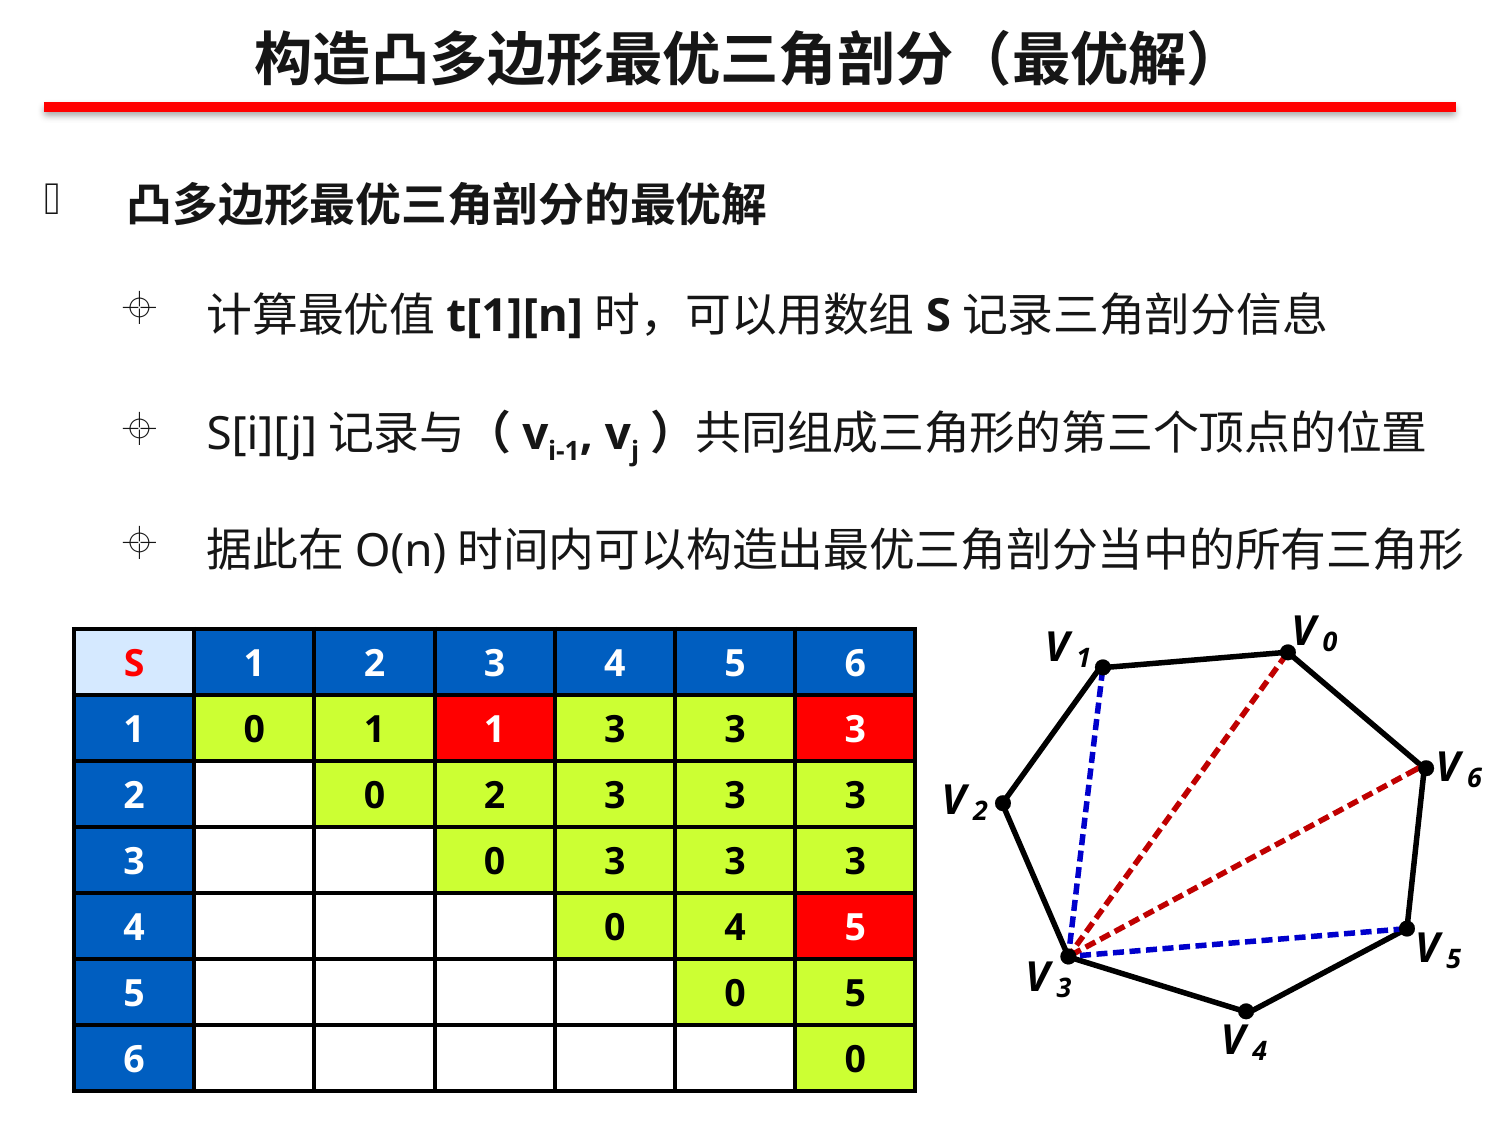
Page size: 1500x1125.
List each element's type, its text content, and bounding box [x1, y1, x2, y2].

table_cell 3 [677, 763, 793, 825]
table_cell [437, 961, 553, 1023]
table_cell 3 [557, 697, 673, 759]
list 凸多边形最优三角剖分的最优解 计算最优值t[1][n]时，可以用数组S记录三角剖分信息 S[i][j]记录与（vi-1, vj）共同组成三角形的第三个顶点的位置 据此在O(n)时间内可以构造出最优三角剖分当中的所有三角形 [29, 113, 1489, 587]
table_cell [196, 829, 312, 891]
table_cell 3 [797, 829, 913, 891]
table_cell 2 [76, 763, 192, 825]
table_cell 5 [76, 961, 192, 1023]
table_cell 1 [76, 697, 192, 759]
table_cell 2 [437, 763, 553, 825]
table_cell 0 [196, 697, 312, 759]
table_cell 5 [797, 961, 913, 1023]
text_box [925, 606, 1495, 1071]
table_cell 0 [797, 1027, 913, 1089]
table_cell [316, 961, 433, 1023]
table_header 3 [437, 631, 553, 693]
table_cell 1 [437, 697, 553, 759]
table_cell 4 [76, 895, 192, 957]
table_cell 3 [797, 763, 913, 825]
table_cell [437, 895, 553, 957]
table_cell 3 [557, 829, 673, 891]
table_header 4 [557, 631, 673, 693]
table_cell 0 [557, 895, 673, 957]
table_cell 3 [76, 829, 192, 891]
table_cell 4 [677, 895, 793, 957]
table_cell 3 [797, 697, 913, 759]
table_cell [557, 1027, 673, 1089]
table_header 6 [797, 631, 913, 693]
table_cell [316, 829, 433, 891]
table_cell 0 [677, 961, 793, 1023]
table_cell [557, 961, 673, 1023]
table_cell 3 [557, 763, 673, 825]
table_cell [677, 1027, 793, 1089]
title 构造凸多边形最优三角剖分（最优解） [0, 14, 1500, 117]
table_cell 1 [316, 697, 433, 759]
table_cell 5 [797, 895, 913, 957]
table_header 1 [196, 631, 312, 693]
table_cell [316, 895, 433, 957]
table_cell 0 [316, 763, 433, 825]
table_cell 0 [437, 829, 553, 891]
table_header 5 [677, 631, 793, 693]
table_cell [437, 1027, 553, 1089]
table_cell [196, 1027, 312, 1089]
table_header 2 [316, 631, 433, 693]
table_cell 3 [677, 697, 793, 759]
table_cell 6 [76, 1027, 192, 1089]
table_cell 3 [677, 829, 793, 891]
table_cell [196, 895, 312, 957]
table_cell [196, 763, 312, 825]
table_cell [316, 1027, 433, 1089]
table_header S [76, 631, 192, 693]
table_cell [196, 961, 312, 1023]
